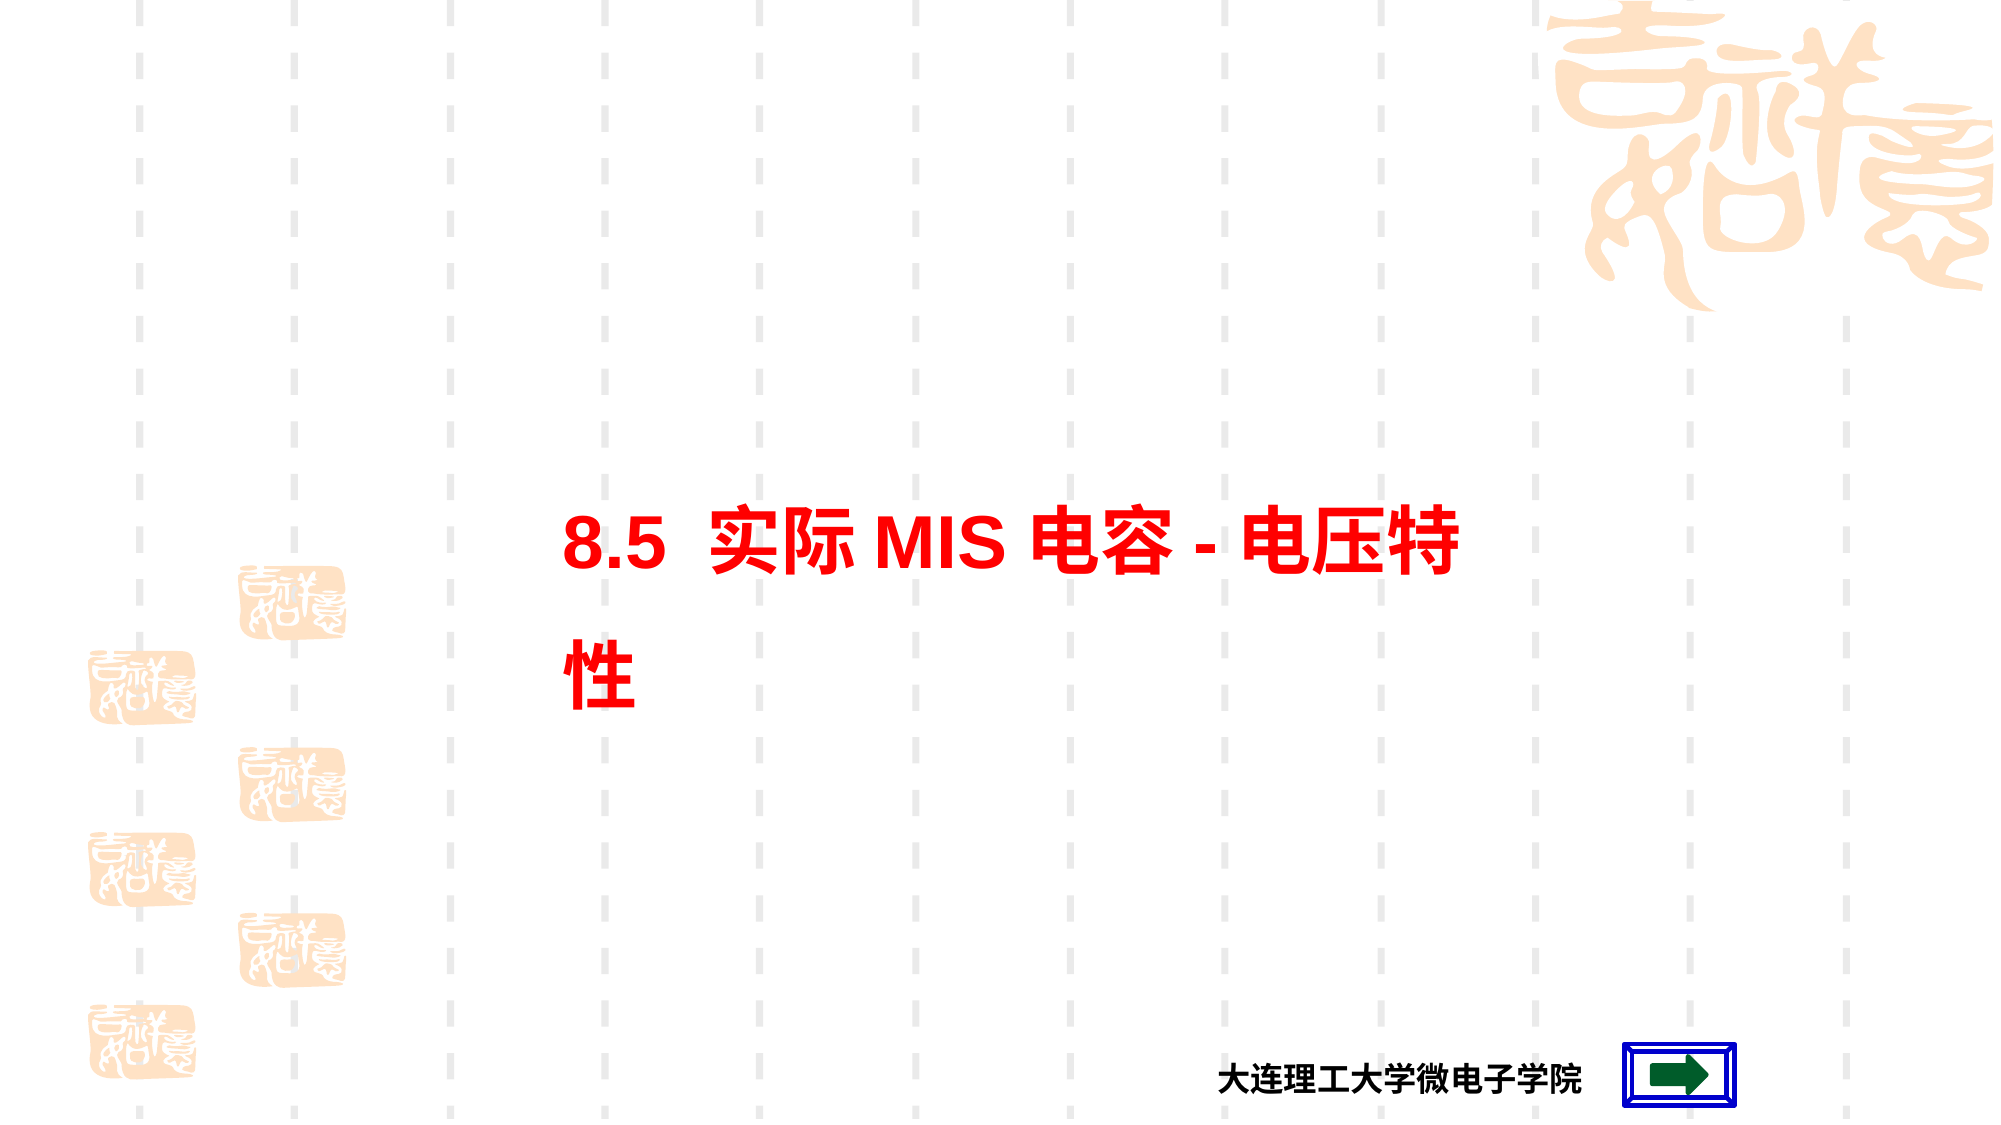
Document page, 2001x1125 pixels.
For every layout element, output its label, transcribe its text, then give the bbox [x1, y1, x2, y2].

text_box 大连理工大学微电子学院 [1202, 1051, 1599, 1106]
text_box 8.5 实际MIS电容-电压特性 [548, 441, 1517, 727]
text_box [1624, 1043, 1735, 1106]
